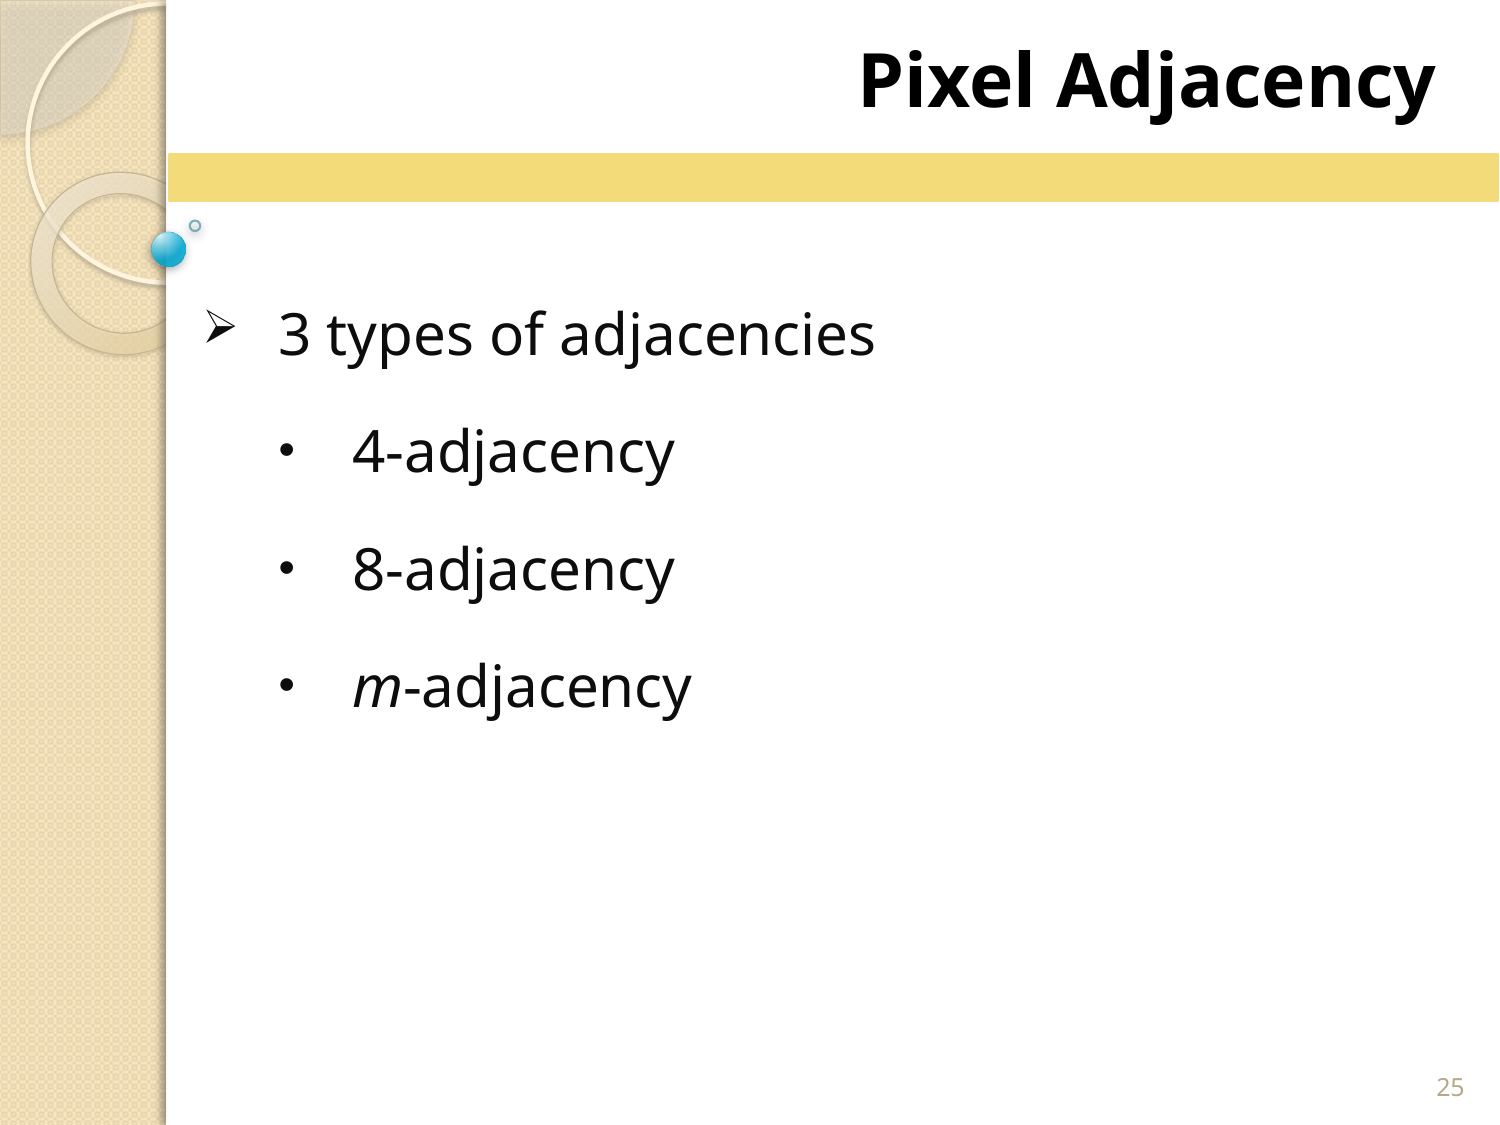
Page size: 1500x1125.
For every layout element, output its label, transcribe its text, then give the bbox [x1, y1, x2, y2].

slide_number 25 [1413, 1034, 1488, 1113]
text_box [168, 153, 1499, 202]
text_box Pixel Adjacency [842, 24, 1452, 130]
text_box 3 types of adjacencies 4-adjacency 8-adjacency m-adjacency [187, 262, 1250, 838]
